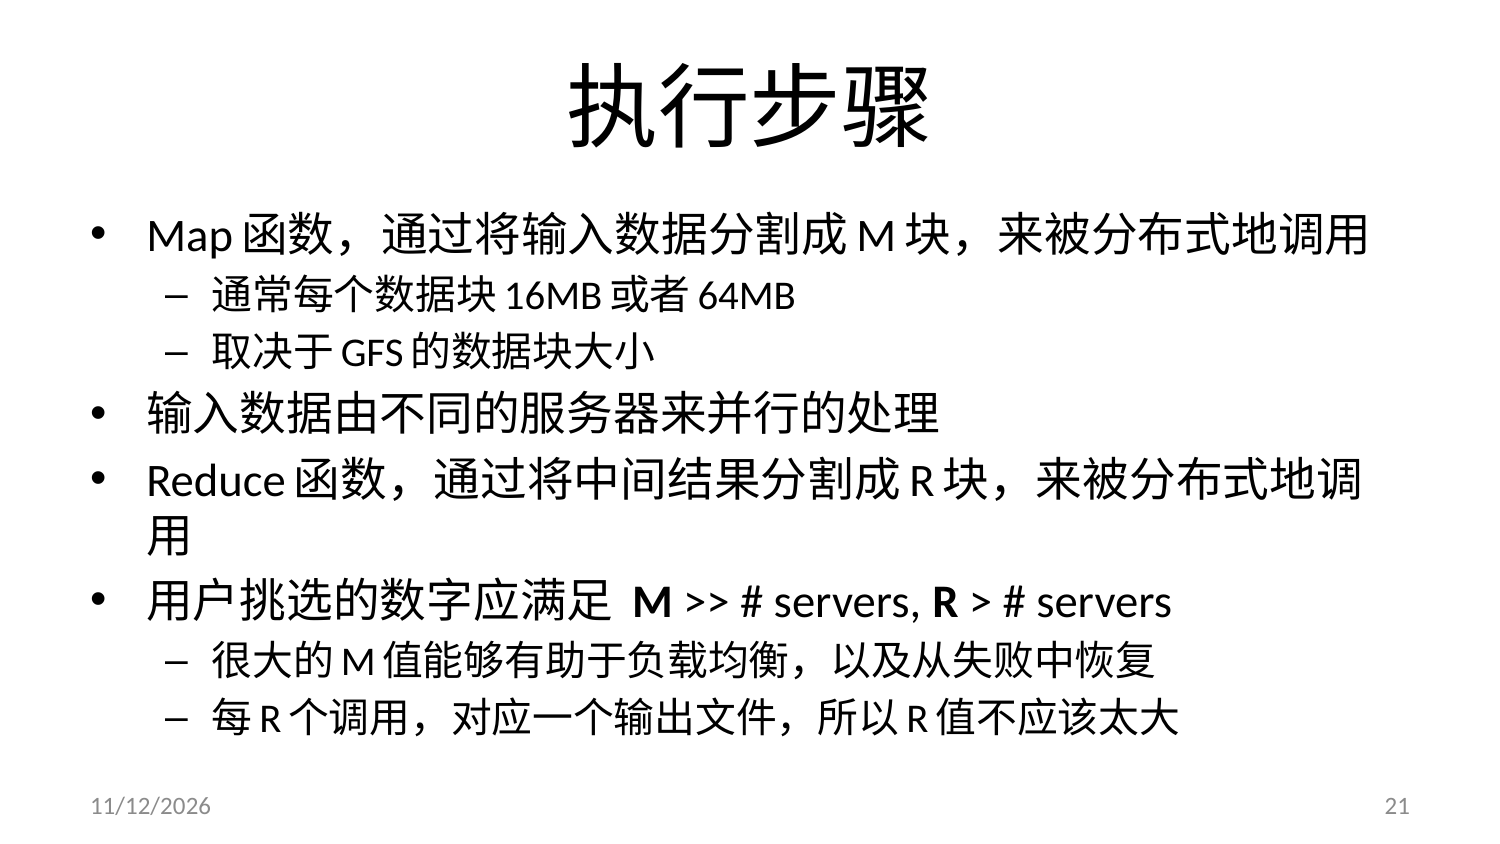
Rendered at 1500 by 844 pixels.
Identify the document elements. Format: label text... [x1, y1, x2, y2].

title 执行步骤 [75, 33, 1425, 175]
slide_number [75, 782, 425, 827]
list Map函数，通过将输入数据分割成M块，来被分布式地调用 通常每个数据块16MB或者64MB 取决于GFS的数据块大小 输入数据由不同的服务器来并行的处理 Reduce函数，通过将中间结果分割成R块，来被分布式地调用 用户挑选的数字应满足 M >> # servers, R > # servers 很大的M值能够有助于负载均衡，以及从失败中恢复 每R个调用，对应一个输出文件，所以R值不应该太大 [75, 196, 1425, 754]
slide_number 21 [1074, 782, 1425, 827]
